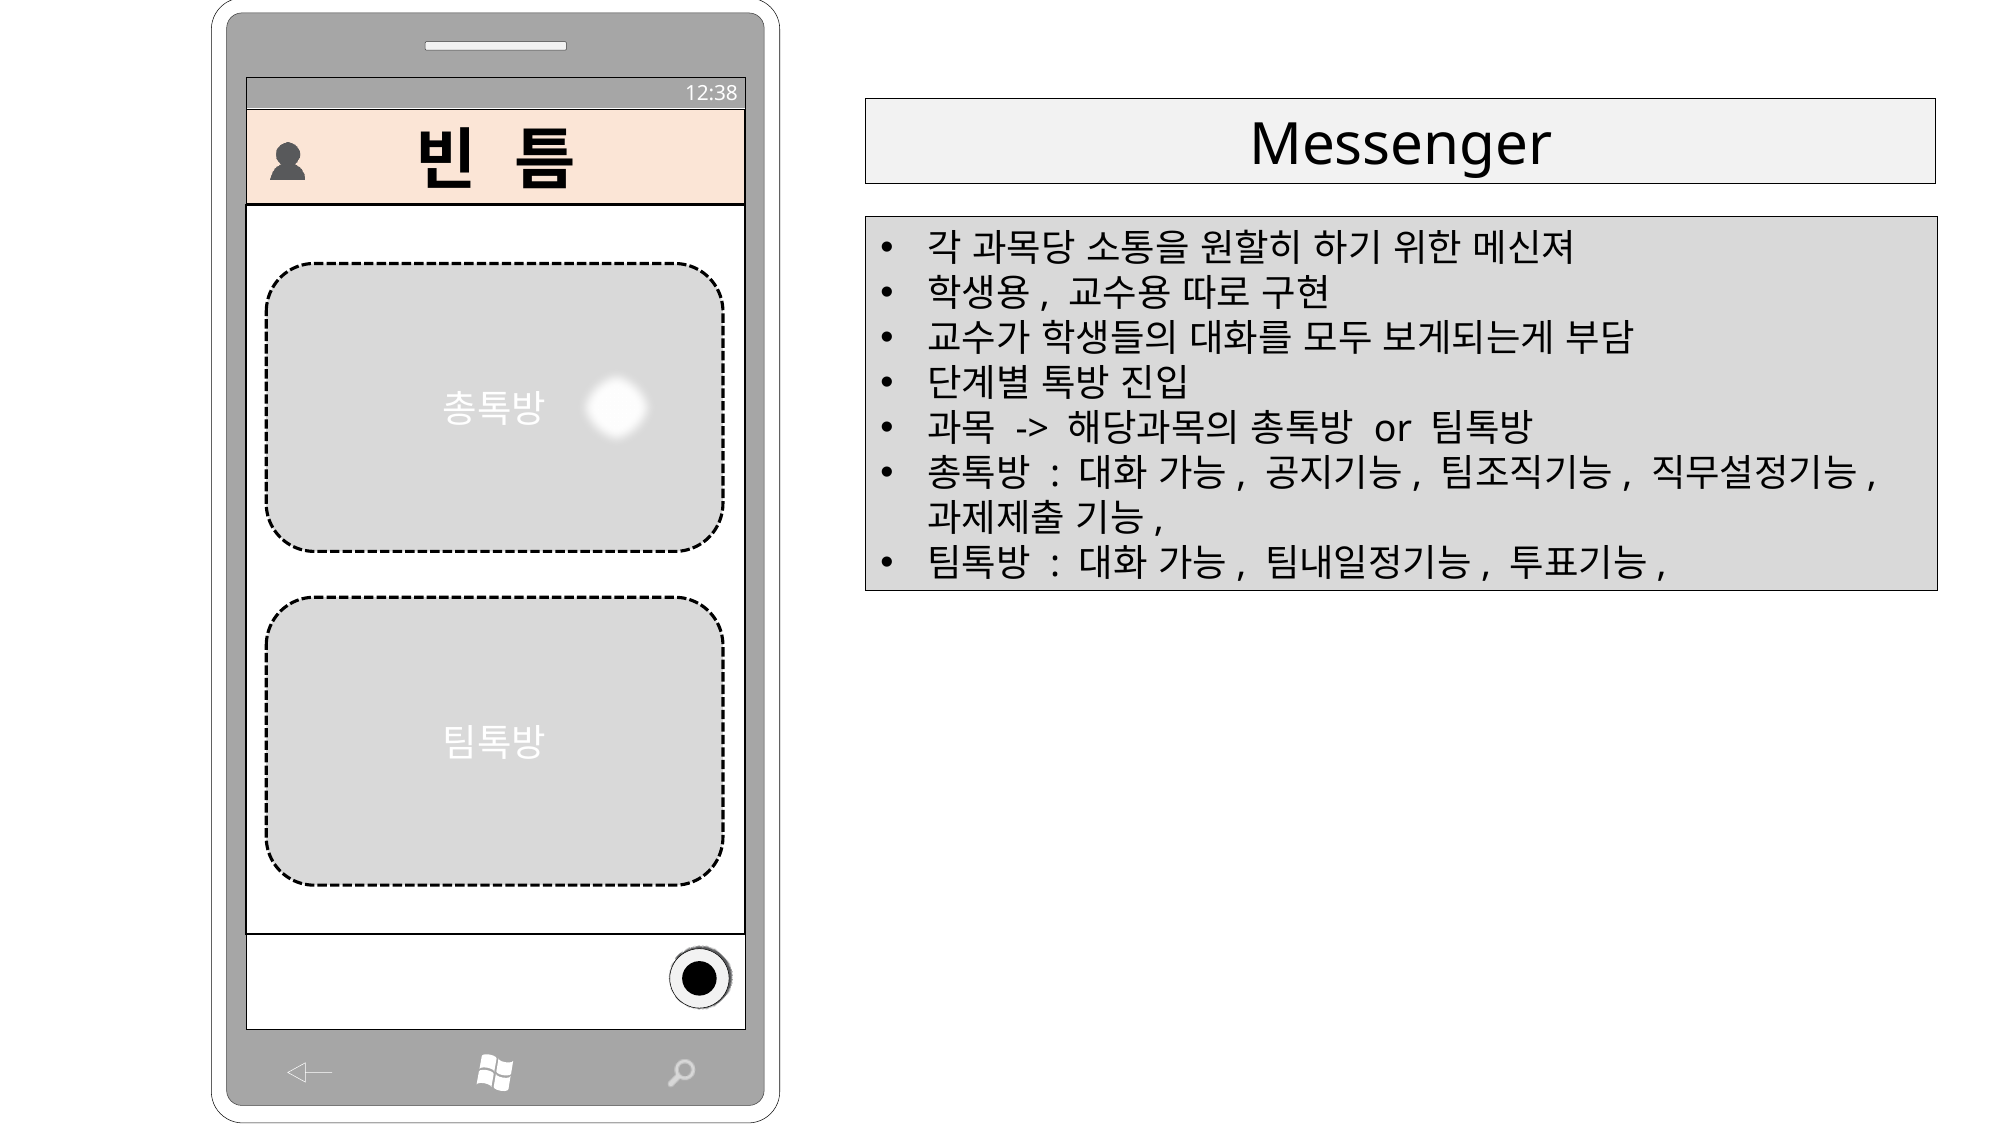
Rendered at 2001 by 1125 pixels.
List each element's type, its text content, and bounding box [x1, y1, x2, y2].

text_box 각 과목당 소통을 원할히 하기 위한 메신져 학생용, 교수용 따로 구현 교수가 학생들의 대화를 모두 보게되는게 부담 단계별 톡방 진입 과목 -> 해당과목의 총톡방 or 팀톡방 총톡방 : 대화 가능, 공지기능, 팀조직기능, 직무설정기능, 과제제출 기능, 팀톡방 : 대화 가능, 팀내일정기능, 투표기능, [865, 216, 1938, 591]
picture [270, 142, 305, 180]
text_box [211, 0, 780, 1123]
picture [668, 946, 730, 1008]
text_box Messenger [865, 98, 1936, 184]
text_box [669, 948, 730, 1009]
